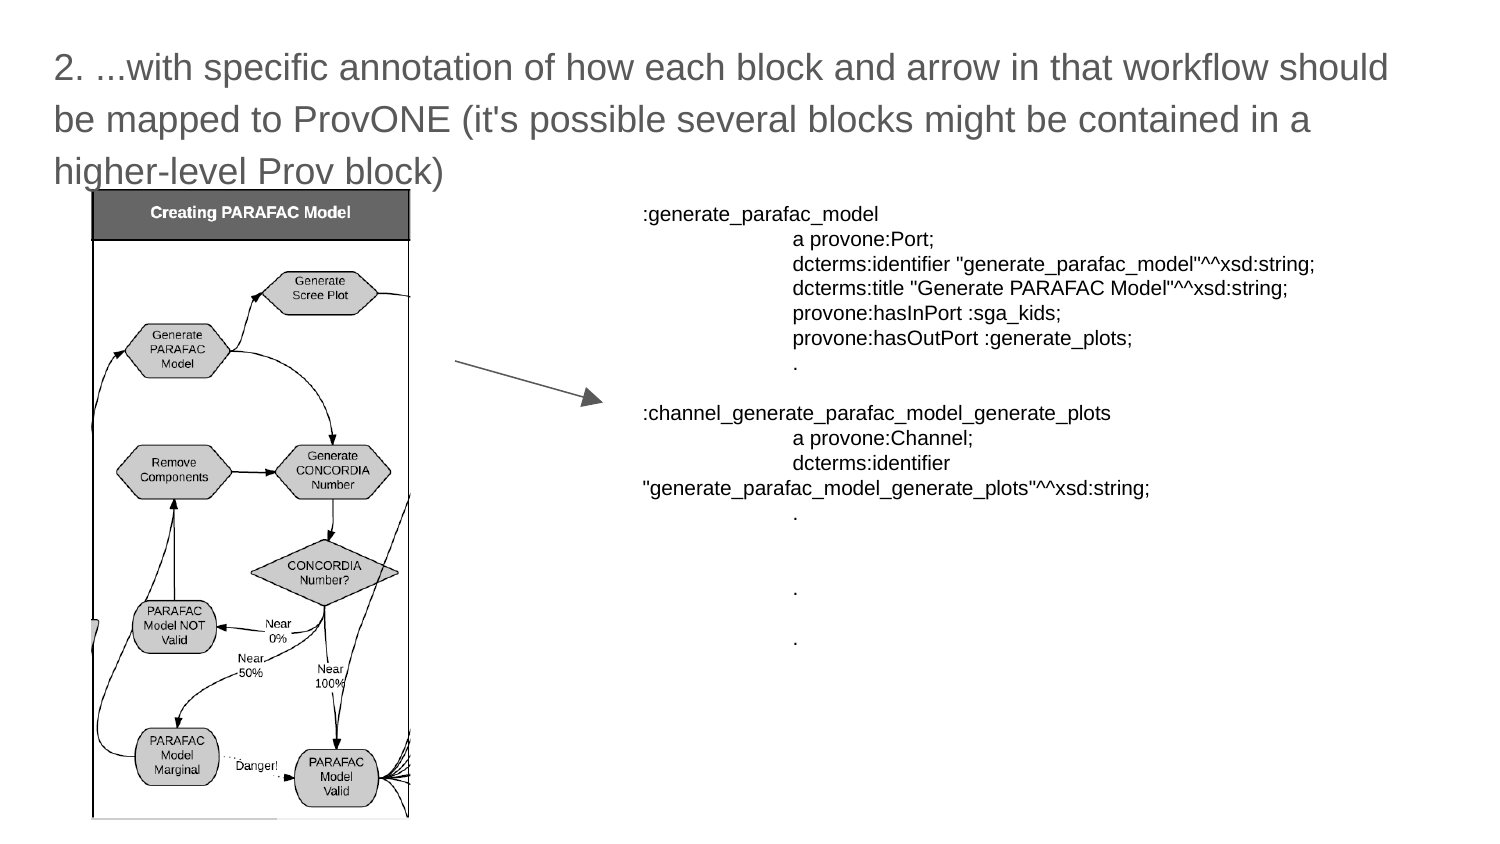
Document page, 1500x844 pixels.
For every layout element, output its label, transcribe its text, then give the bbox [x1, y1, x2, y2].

list 2. ...with specific annotation of how each block and arrow in that workflow should be mapped to ProvONE (it's possible several blocks might be contained in a higher-level Prov block) [38, 21, 1437, 213]
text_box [454, 360, 604, 403]
text_box :generate_parafac_model a provone:Port; dcterms:identifier "generate_parafac_model"^^xsd:string; dcterms:title "Generate PARAFAC Model"^^xsd:string; provone:hasInPort :sga_kids; provone:hasOutPort :generate_plots; . :channel_generate_parafac_model_generate_plots a provone:Channel; dcterms:identifier "generate_parafac_model_generate_plots"^^xsd:string; . . . [627, 185, 1444, 560]
picture [90, 184, 411, 820]
